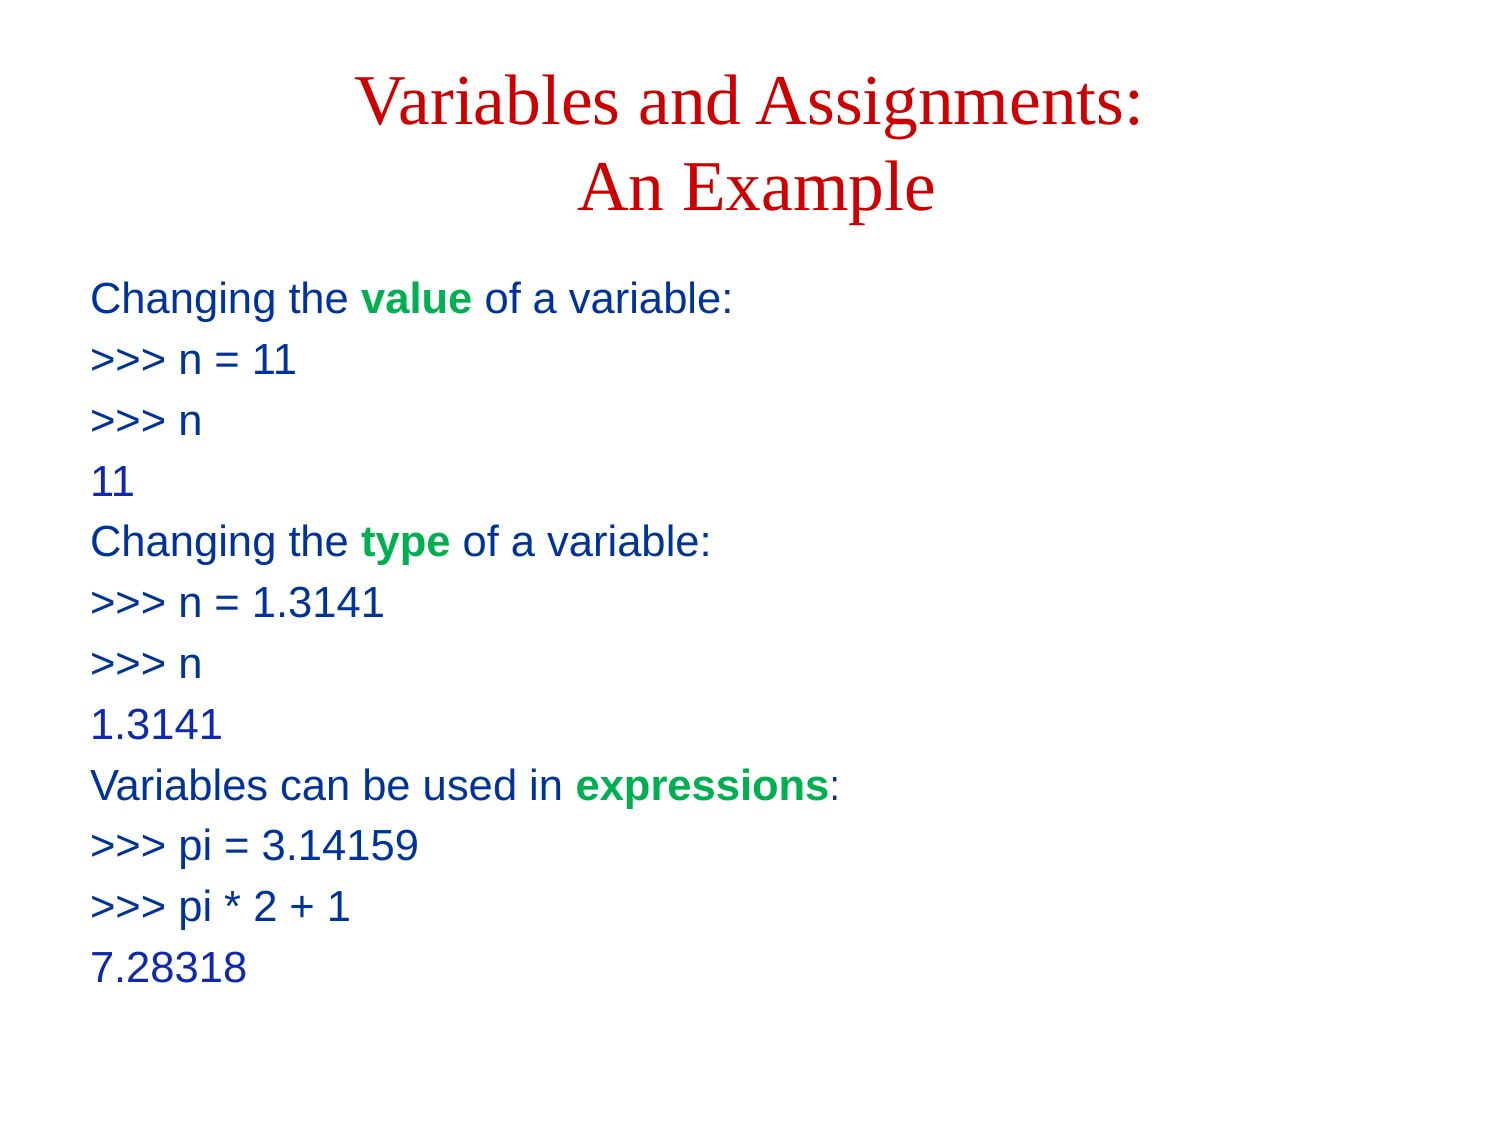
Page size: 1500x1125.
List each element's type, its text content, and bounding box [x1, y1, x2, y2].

list Changing the value of a variable: >>> n = 11 >>> n 11 Changing the type of a variable: >>> n = 1.3141 >>> n 1.3141 Variables can be used in expressions: >>> pi = 3.14159 >>> pi * 2 + 1 7.28318 [75, 262, 1425, 1005]
title Variables and Assignments: An Example [75, 45, 1425, 233]
